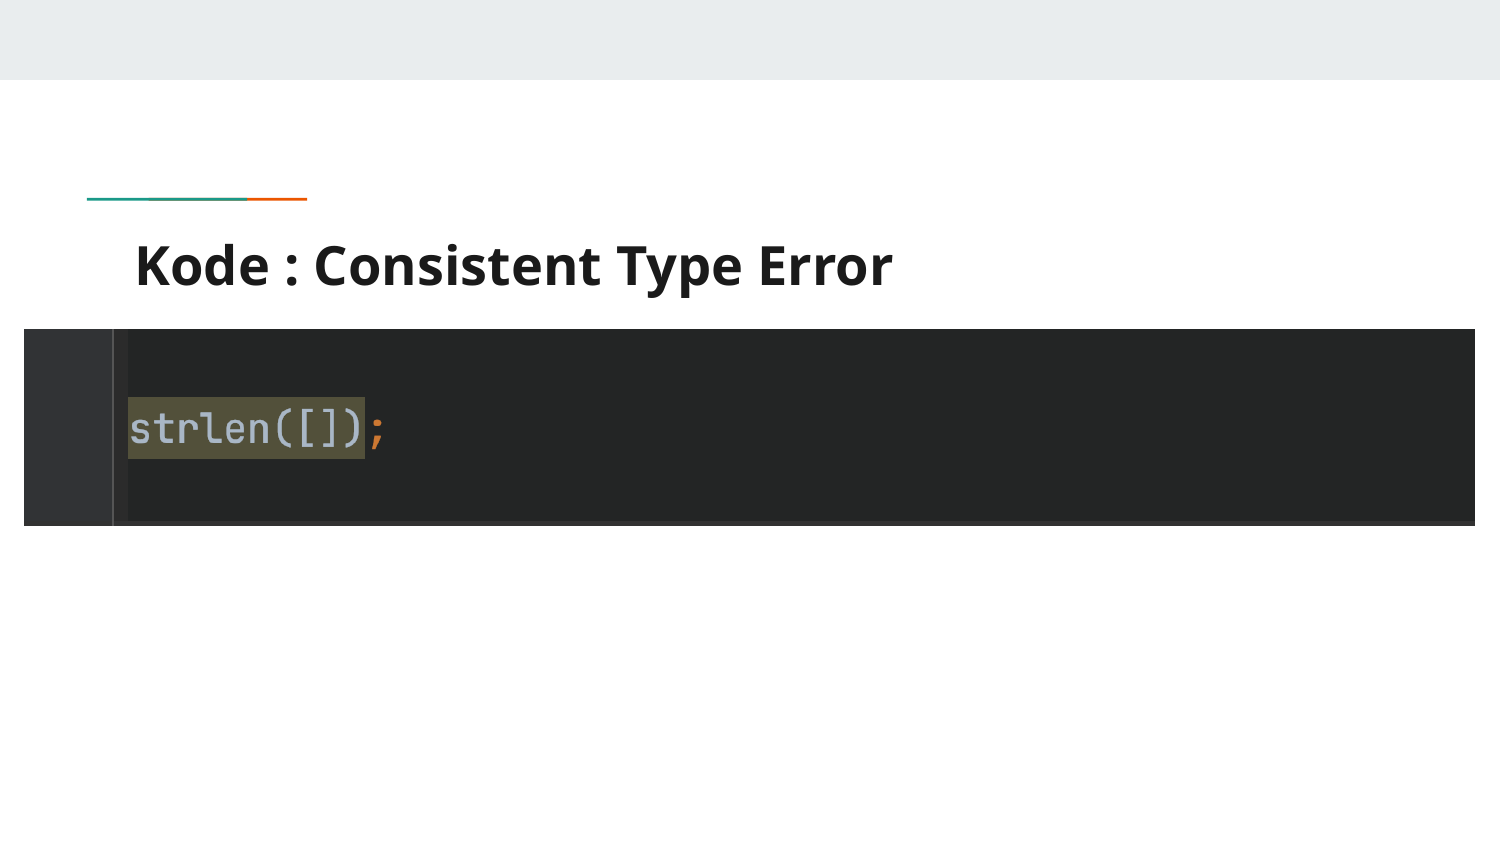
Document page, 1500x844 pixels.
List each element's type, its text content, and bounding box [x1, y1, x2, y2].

picture [24, 328, 1476, 527]
title Kode : Consistent Type Error [119, 216, 1381, 305]
